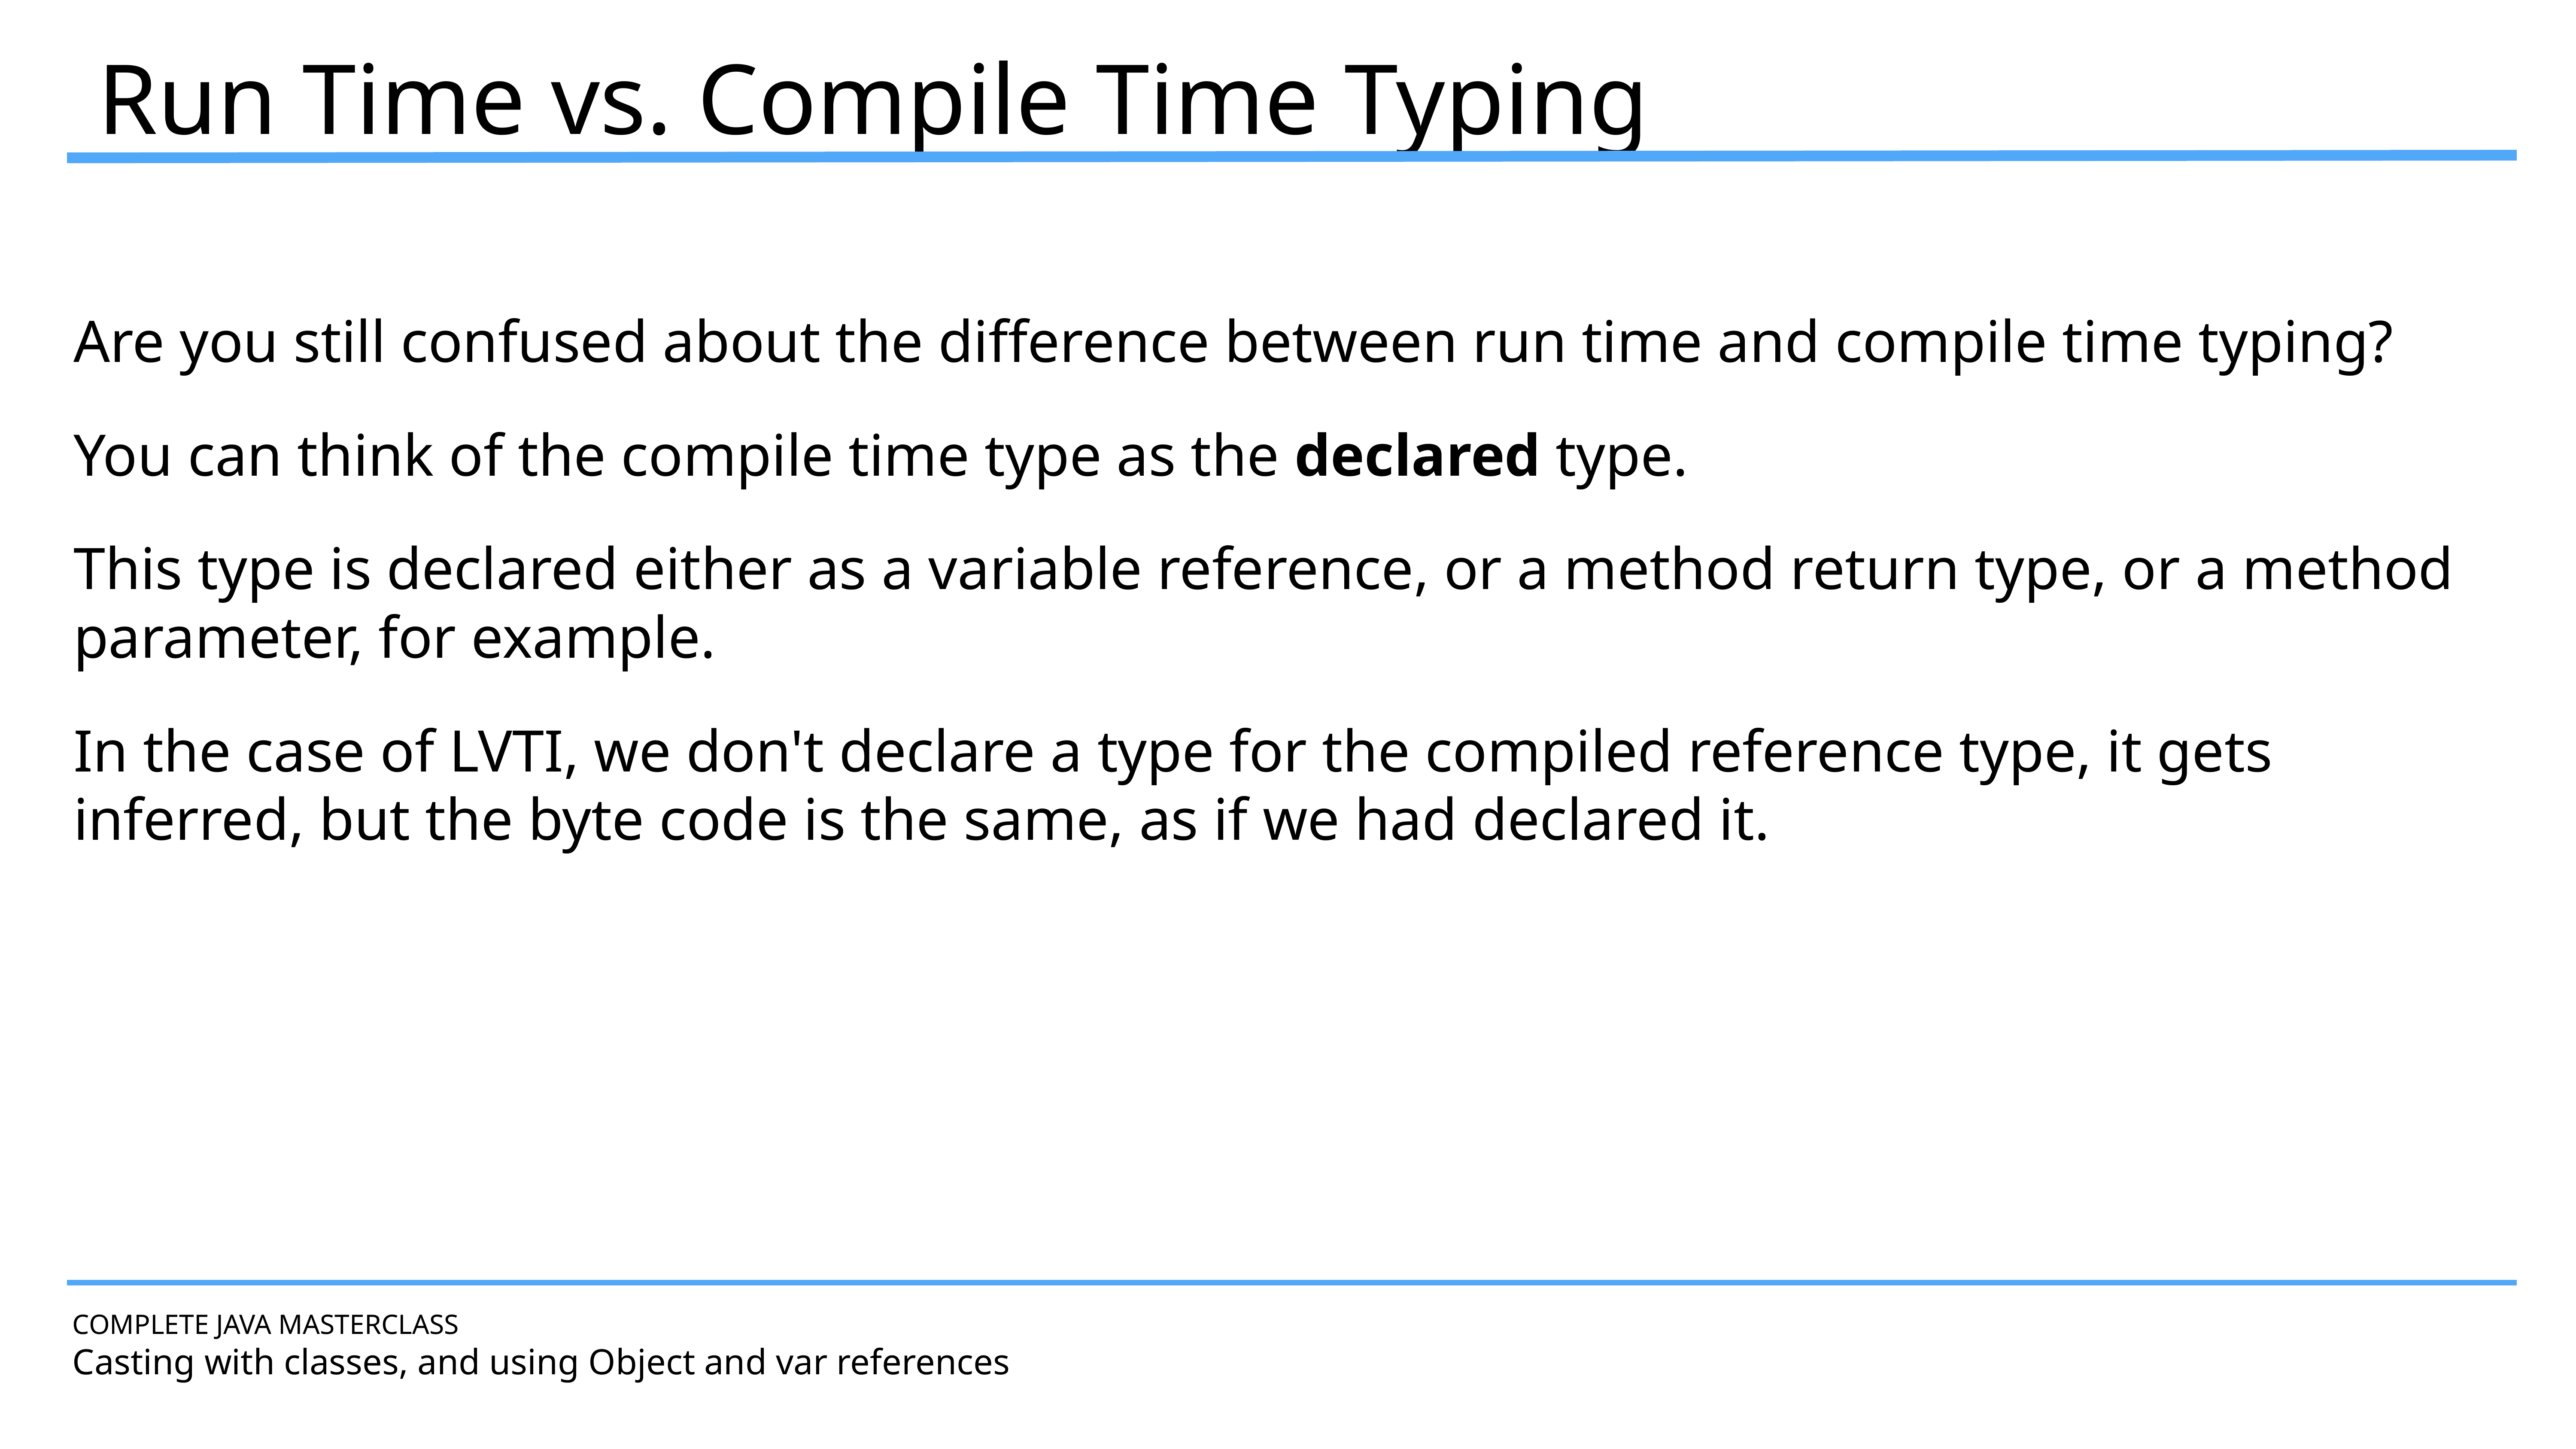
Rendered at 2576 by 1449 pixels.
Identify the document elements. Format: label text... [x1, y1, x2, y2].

text_box Are you still confused about the difference between run time and compile time typing? You can think of the compile time type as the declared type. This type is declared either as a variable reference, or a method return type, or a method parameter, for example. In the case of LVTI, we don't declare a type for the compiled reference type, it gets inferred, but the byte code is the same, as if we had declared it. [67, 301, 2517, 1139]
text_box Run Time vs. Compile Time Typing [92, 32, 1655, 159]
text_box COMPLETE JAVA MASTERCLASS Casting with classes, and using Object and var references [67, 1302, 1195, 1387]
